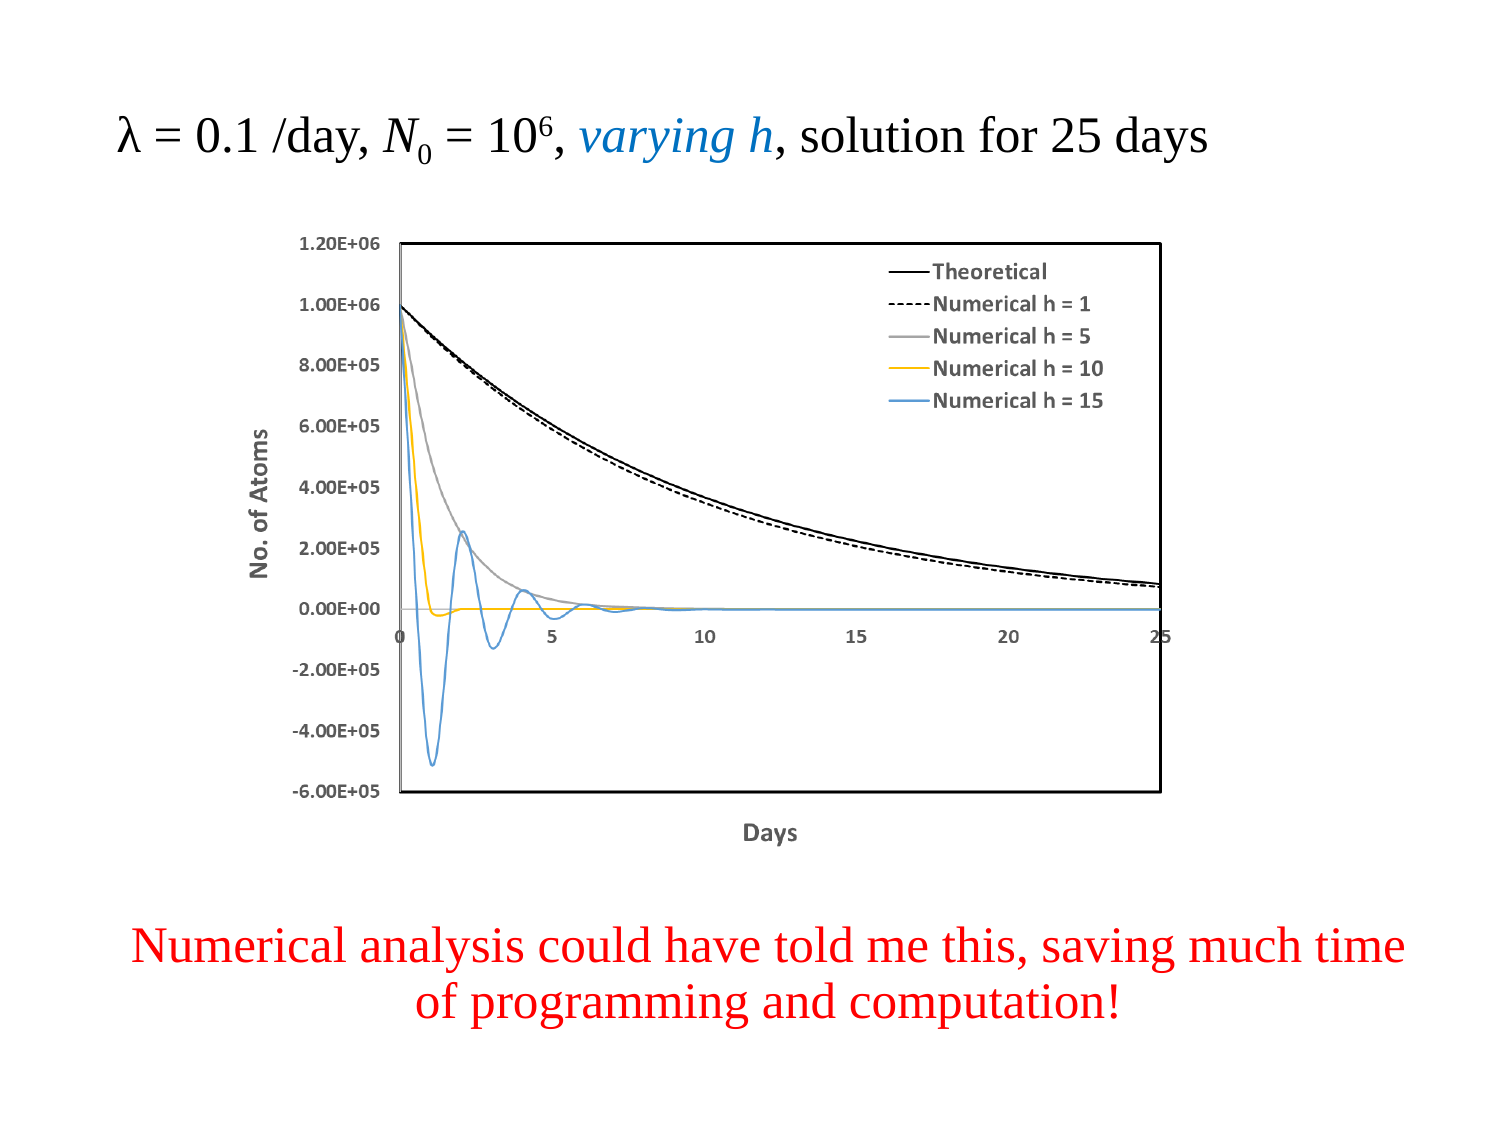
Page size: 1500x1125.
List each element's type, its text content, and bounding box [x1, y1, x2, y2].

list λ = 0.1 /day, N0 = 106, varying h, solution for 25 days Numerical analysis could have told me this, saving much time of programming and computation! [101, 94, 1437, 1047]
picture [224, 218, 1183, 860]
